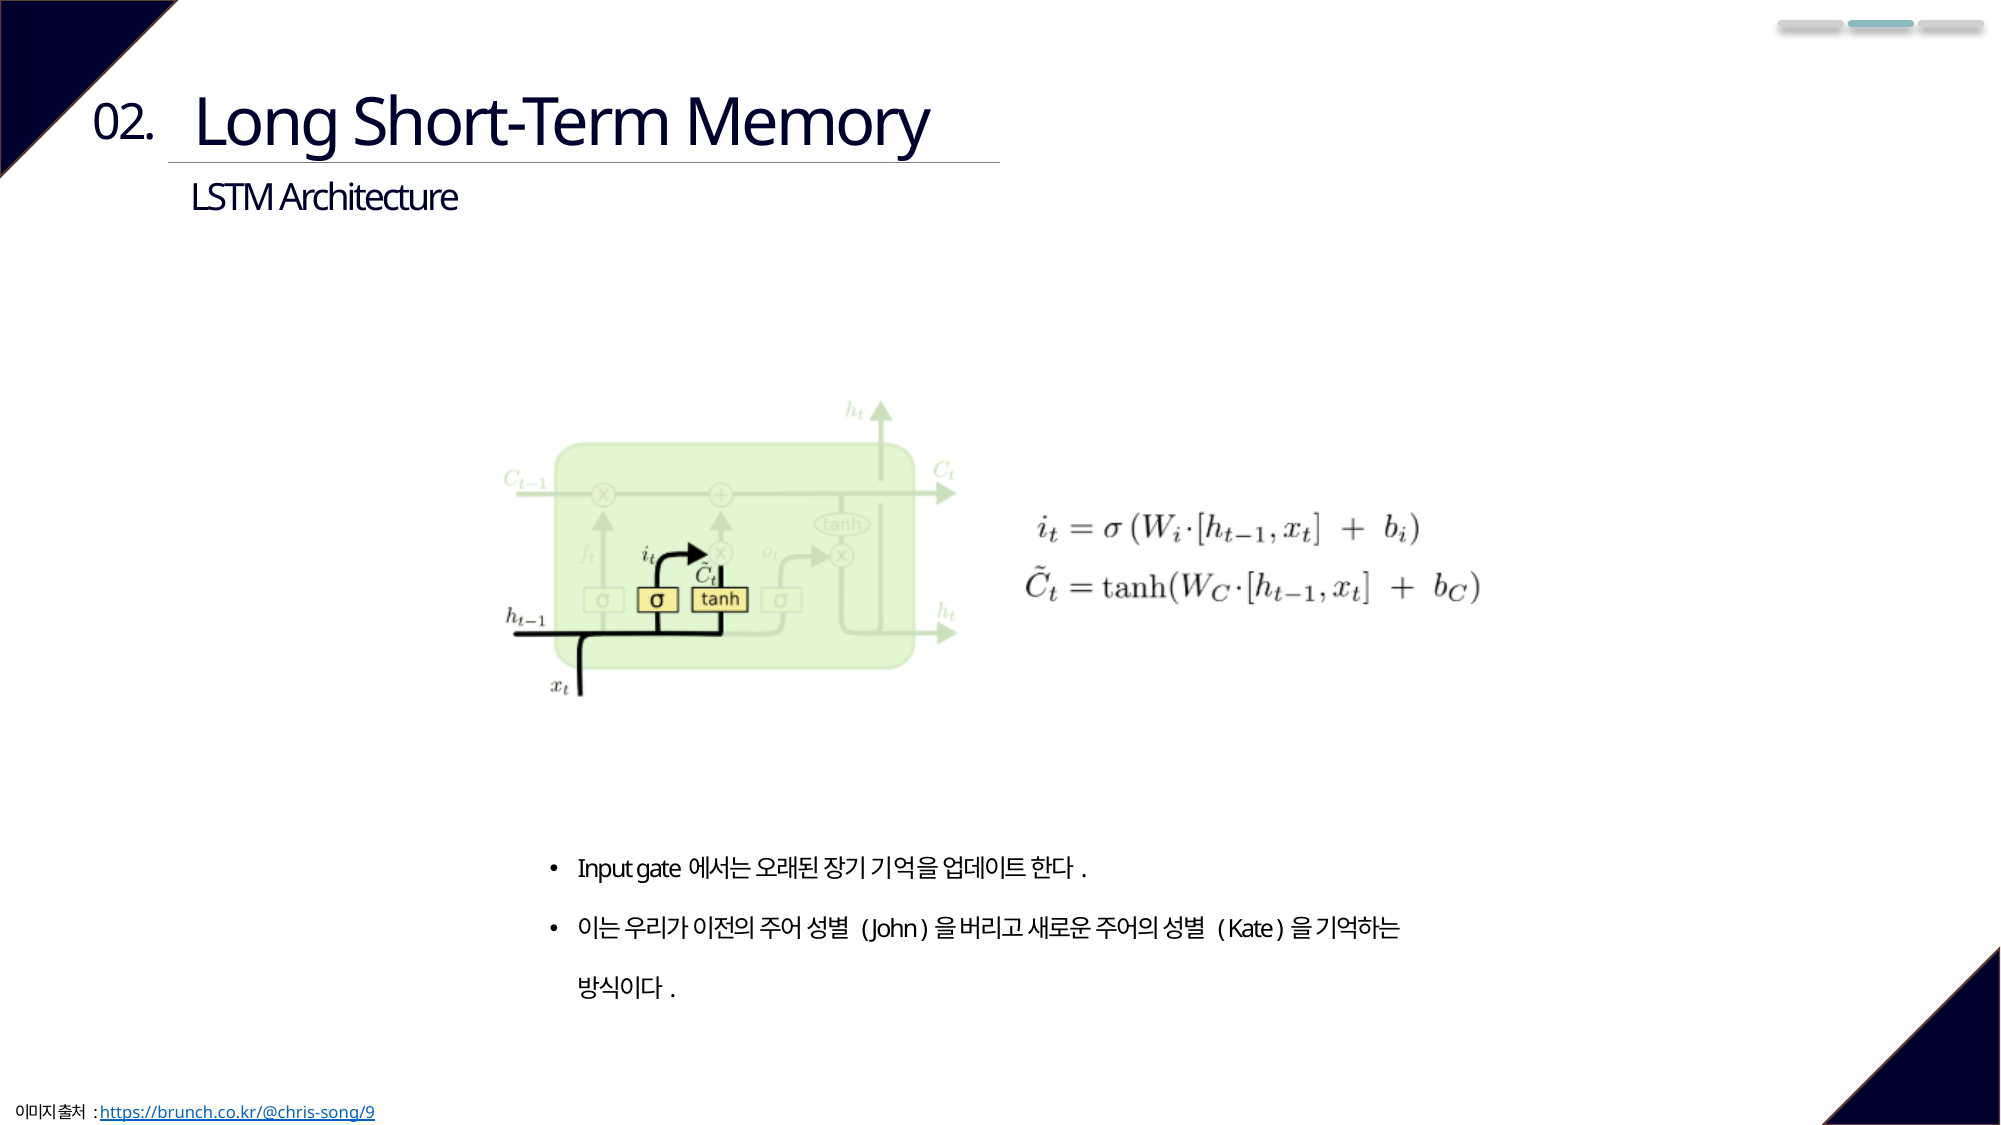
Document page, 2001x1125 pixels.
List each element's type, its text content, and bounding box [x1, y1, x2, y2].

text_box LSTM Architecture [175, 165, 866, 225]
text_box 이미지 출처 : https://brunch.co.kr/@chris-song/9 [0, 1094, 953, 1125]
text_box Long Short-Term Memory [178, 71, 1000, 162]
picture [472, 385, 1528, 731]
text_box 02. [78, 81, 172, 157]
text_box Long Short-Term Memory [178, 163, 1000, 167]
